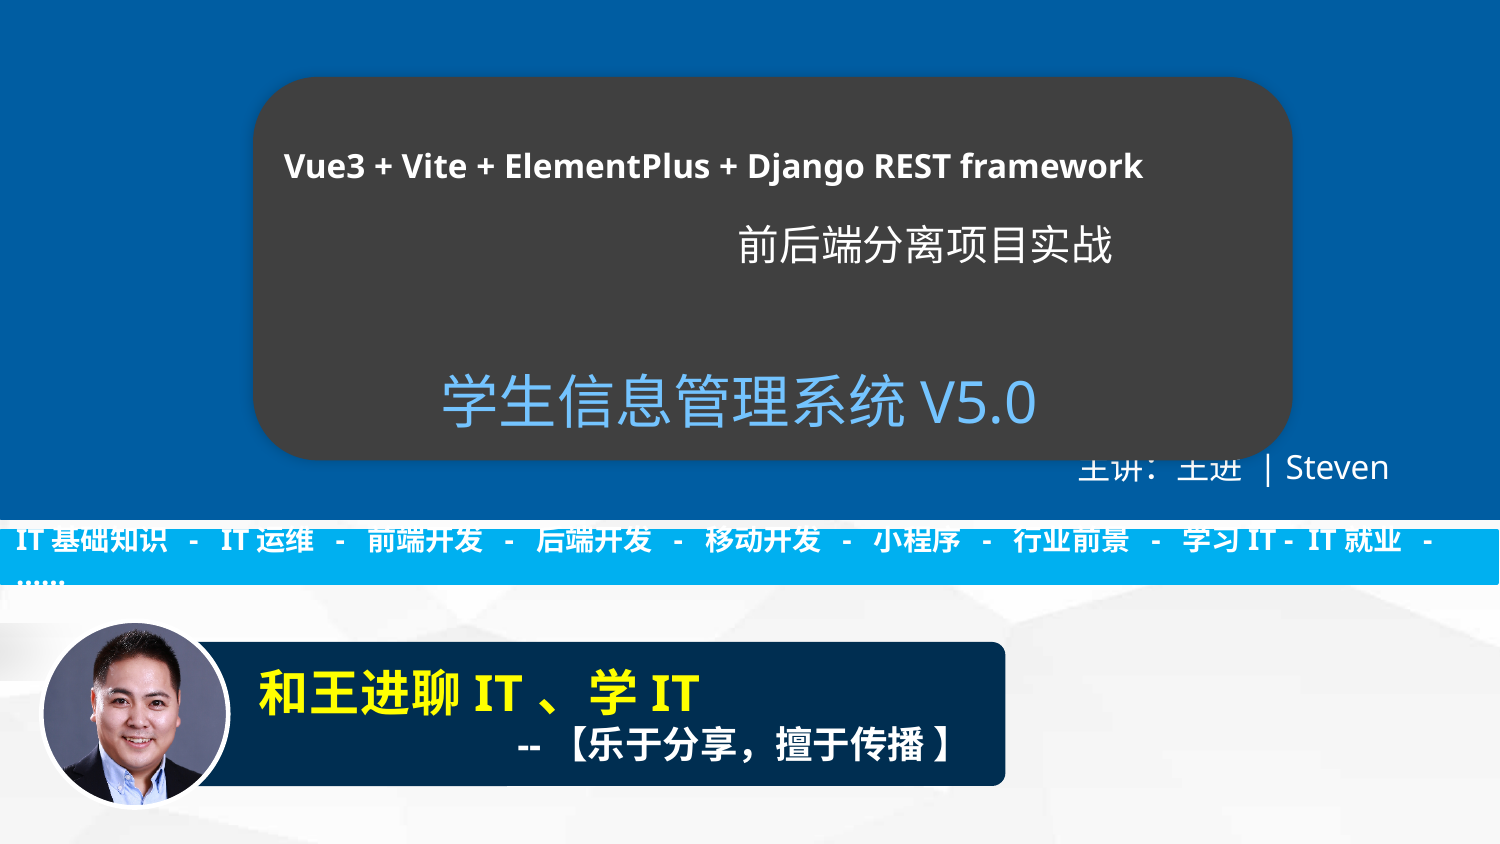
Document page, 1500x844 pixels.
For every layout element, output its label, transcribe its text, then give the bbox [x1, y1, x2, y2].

text_box [0, 0, 1500, 520]
text_box 主讲：王进 | Steven [998, 439, 1406, 493]
text_box IT基础知识 - IT运维 - 前端开发 - 后端开发 - 移动开发 - 小程序 - 行业前景 - 学习IT - IT就业 - …… [0, 529, 1499, 585]
text_box 和王进聊IT、学IT --【乐于分享，擅于传播 】 [233, 639, 1008, 789]
picture [0, 520, 1500, 530]
picture [0, 584, 1500, 844]
text_box Vue3 + Vite + ElementPlus + Django REST framework 前后端分离项目实战 学生信息管理系统V5.0 [253, 76, 1293, 461]
